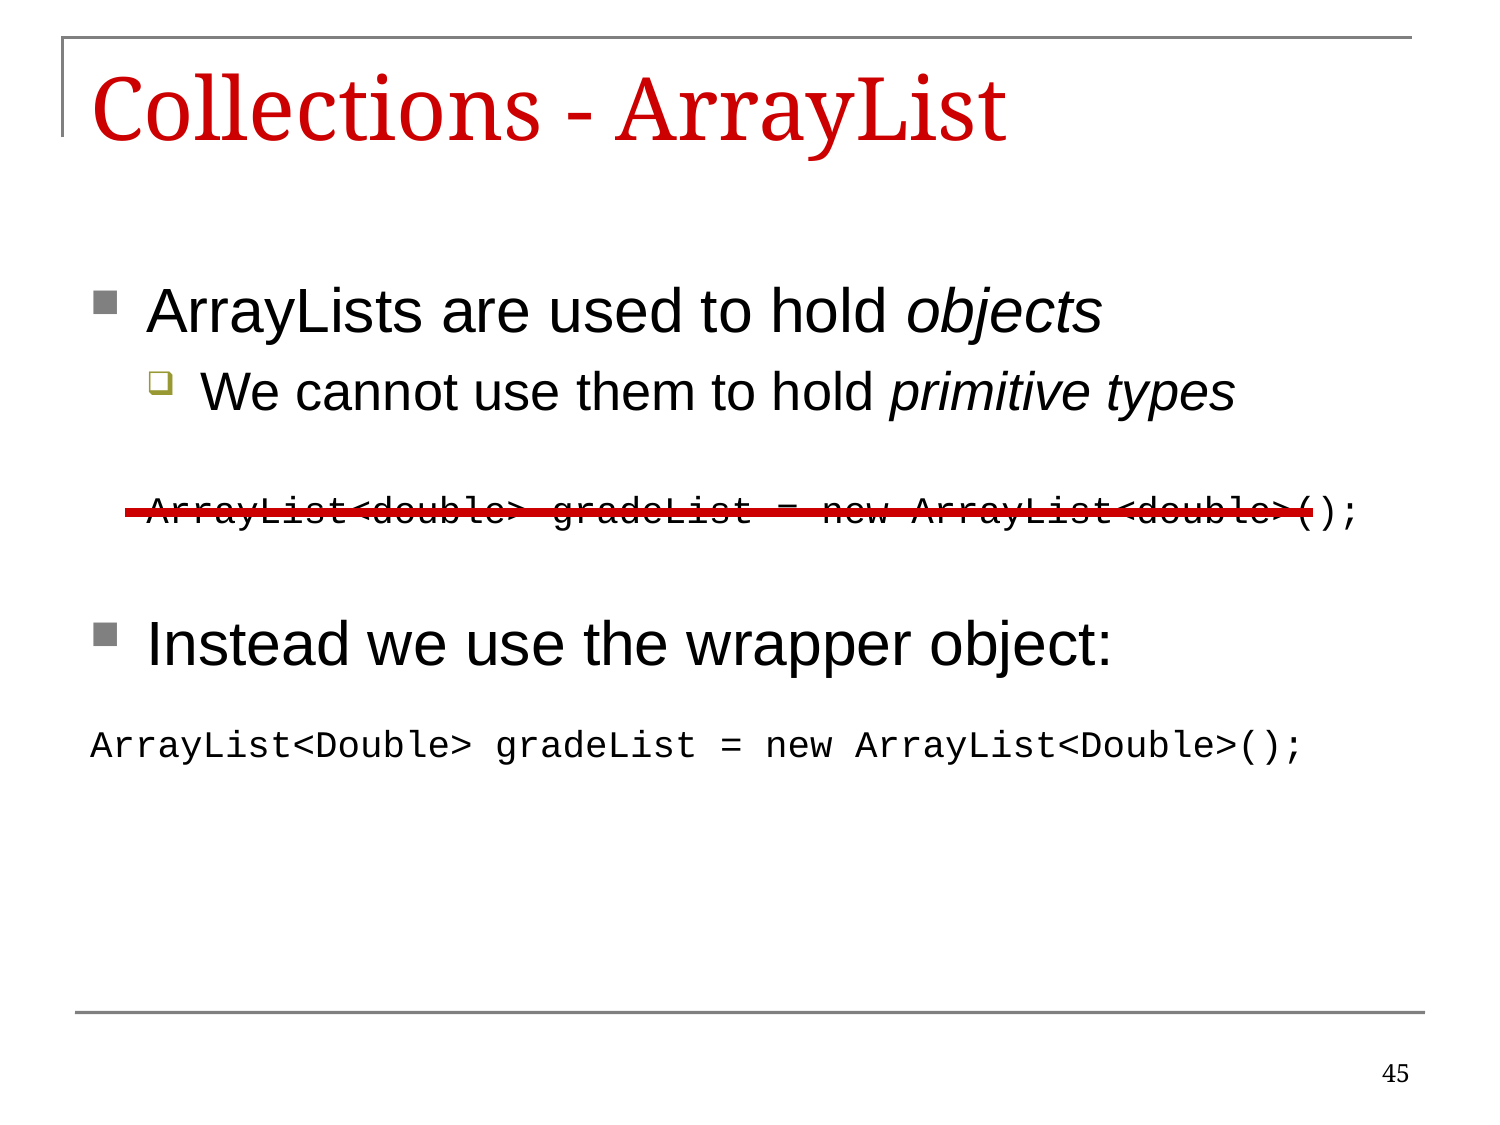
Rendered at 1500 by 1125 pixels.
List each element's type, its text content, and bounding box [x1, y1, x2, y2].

slide_number 45 [1074, 1023, 1426, 1100]
list ArrayLists are used to hold objects We cannot use them to hold primitive types ArrayList<double> gradeList = new ArrayList<double>(); Instead we use the wrapper object: ArrayList<Double> gradeList = new ArrayList<Double>(); [74, 262, 1426, 1006]
title Collections - ArrayList [74, 45, 1426, 233]
